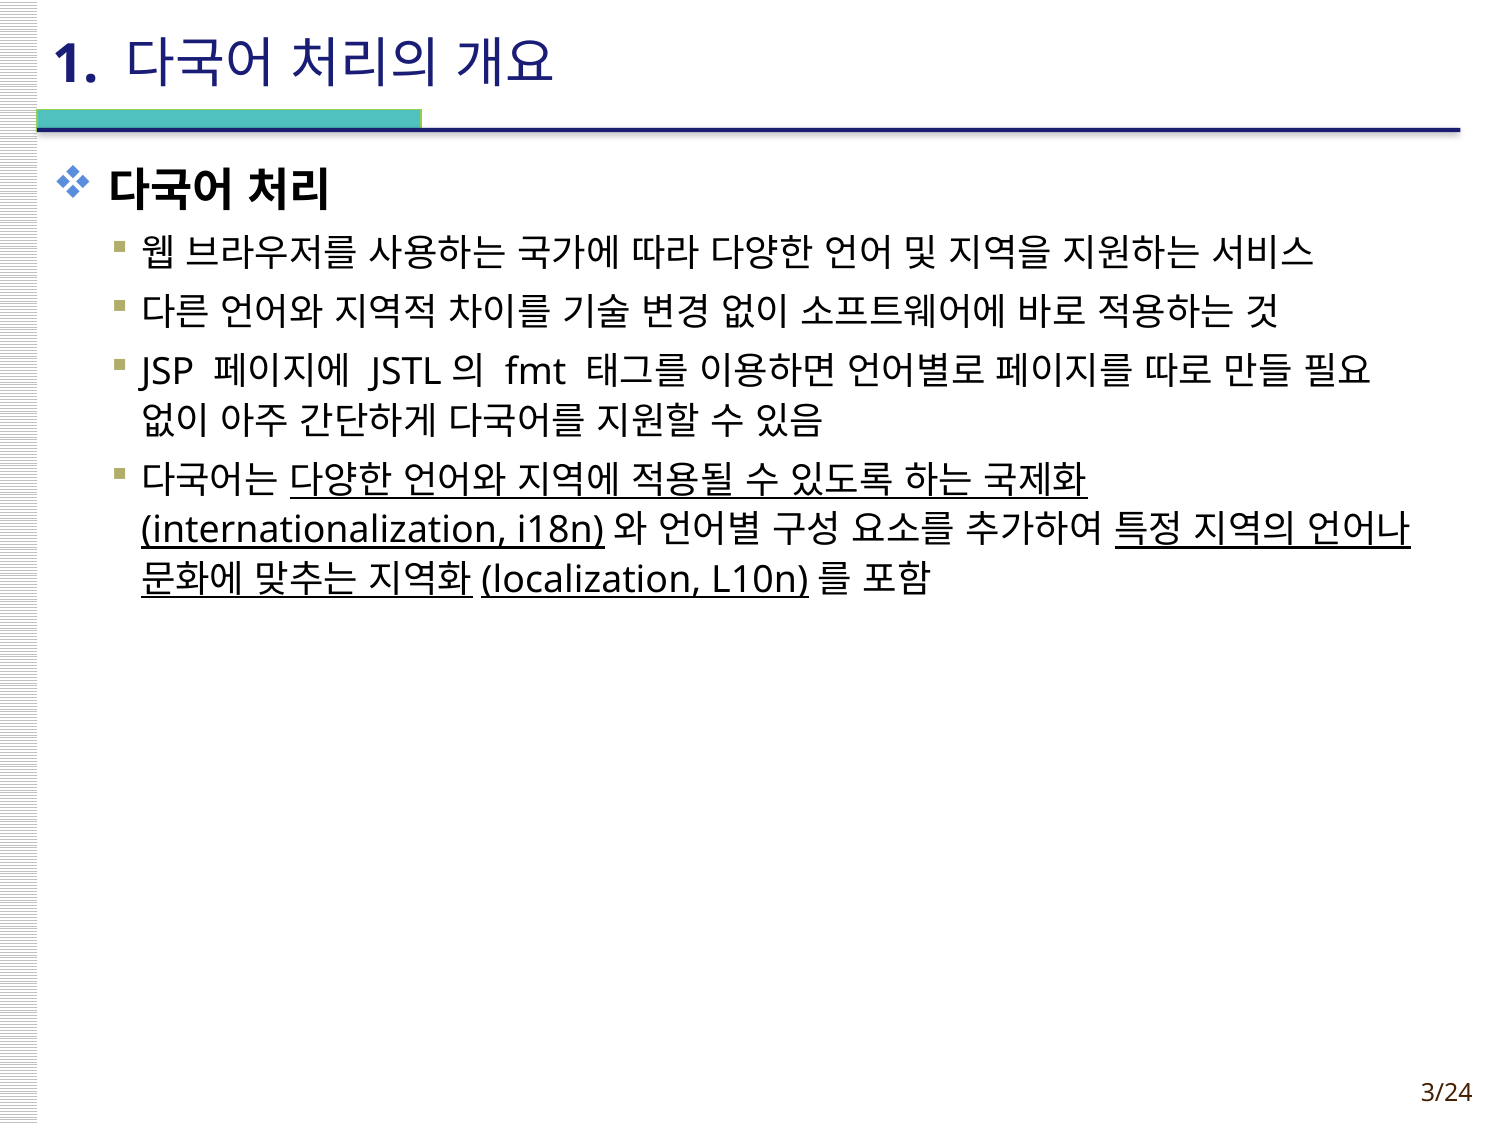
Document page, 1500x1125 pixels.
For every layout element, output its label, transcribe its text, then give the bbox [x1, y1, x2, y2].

list 다국어 처리 웹 브라우저를 사용하는 국가에 따라 다양한 언어 및 지역을 지원하는 서비스 다른 언어와 지역적 차이를 기술 변경 없이 소프트웨어에 바로 적용하는 것 JSP 페이지에 JSTL의 fmt 태그를 이용하면 언어별로 페이지를 따로 만들 필요 없이 아주 간단하게 다국어를 지원할 수 있음 다국어는 다양한 언어와 지역에 적용될 수 있도록 하는 국제화(internationalization, i18n)와 언어별 구성 요소를 추가하여 특정 지역의 언어나 문화에 맞추는 지역화(localization, L10n)를 포함 [37, 152, 1463, 1091]
title 1. 다국어 처리의 개요 [37, 13, 1278, 109]
